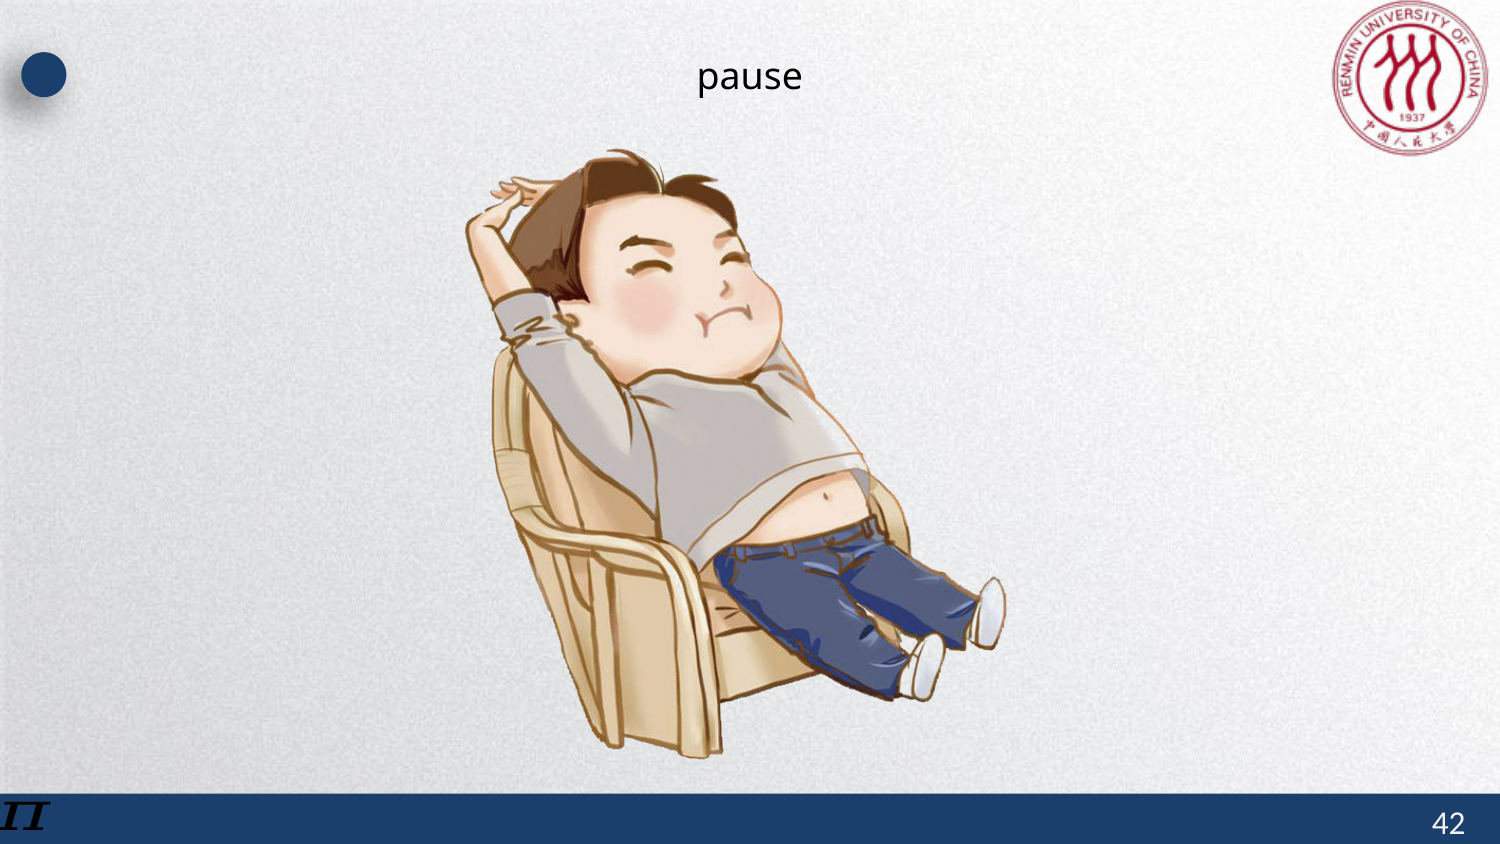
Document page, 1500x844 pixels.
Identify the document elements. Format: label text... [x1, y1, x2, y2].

title pause [75, 33, 1425, 116]
picture [0, 0, 1500, 793]
